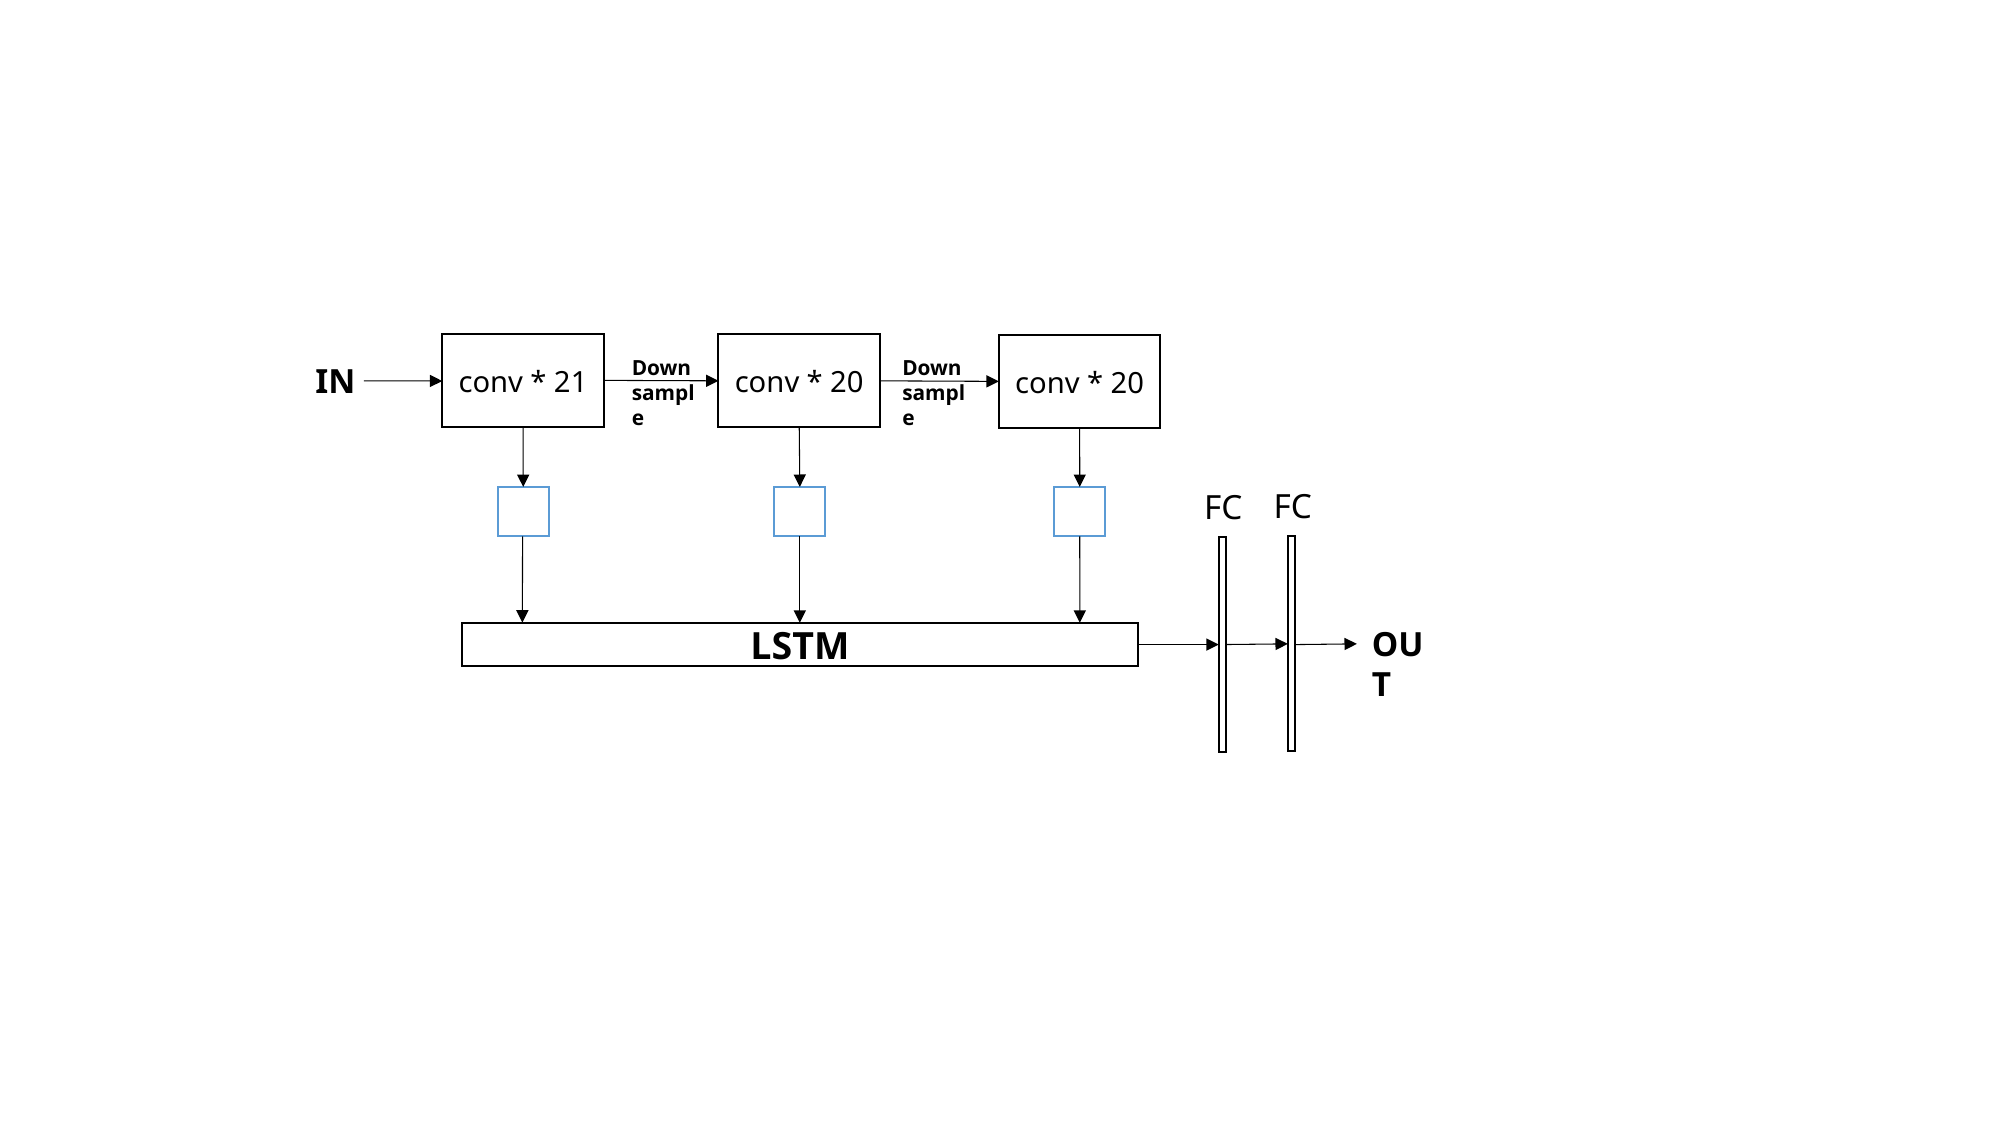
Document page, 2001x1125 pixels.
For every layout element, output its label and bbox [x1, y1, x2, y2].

text_box [300, 333, 1455, 753]
